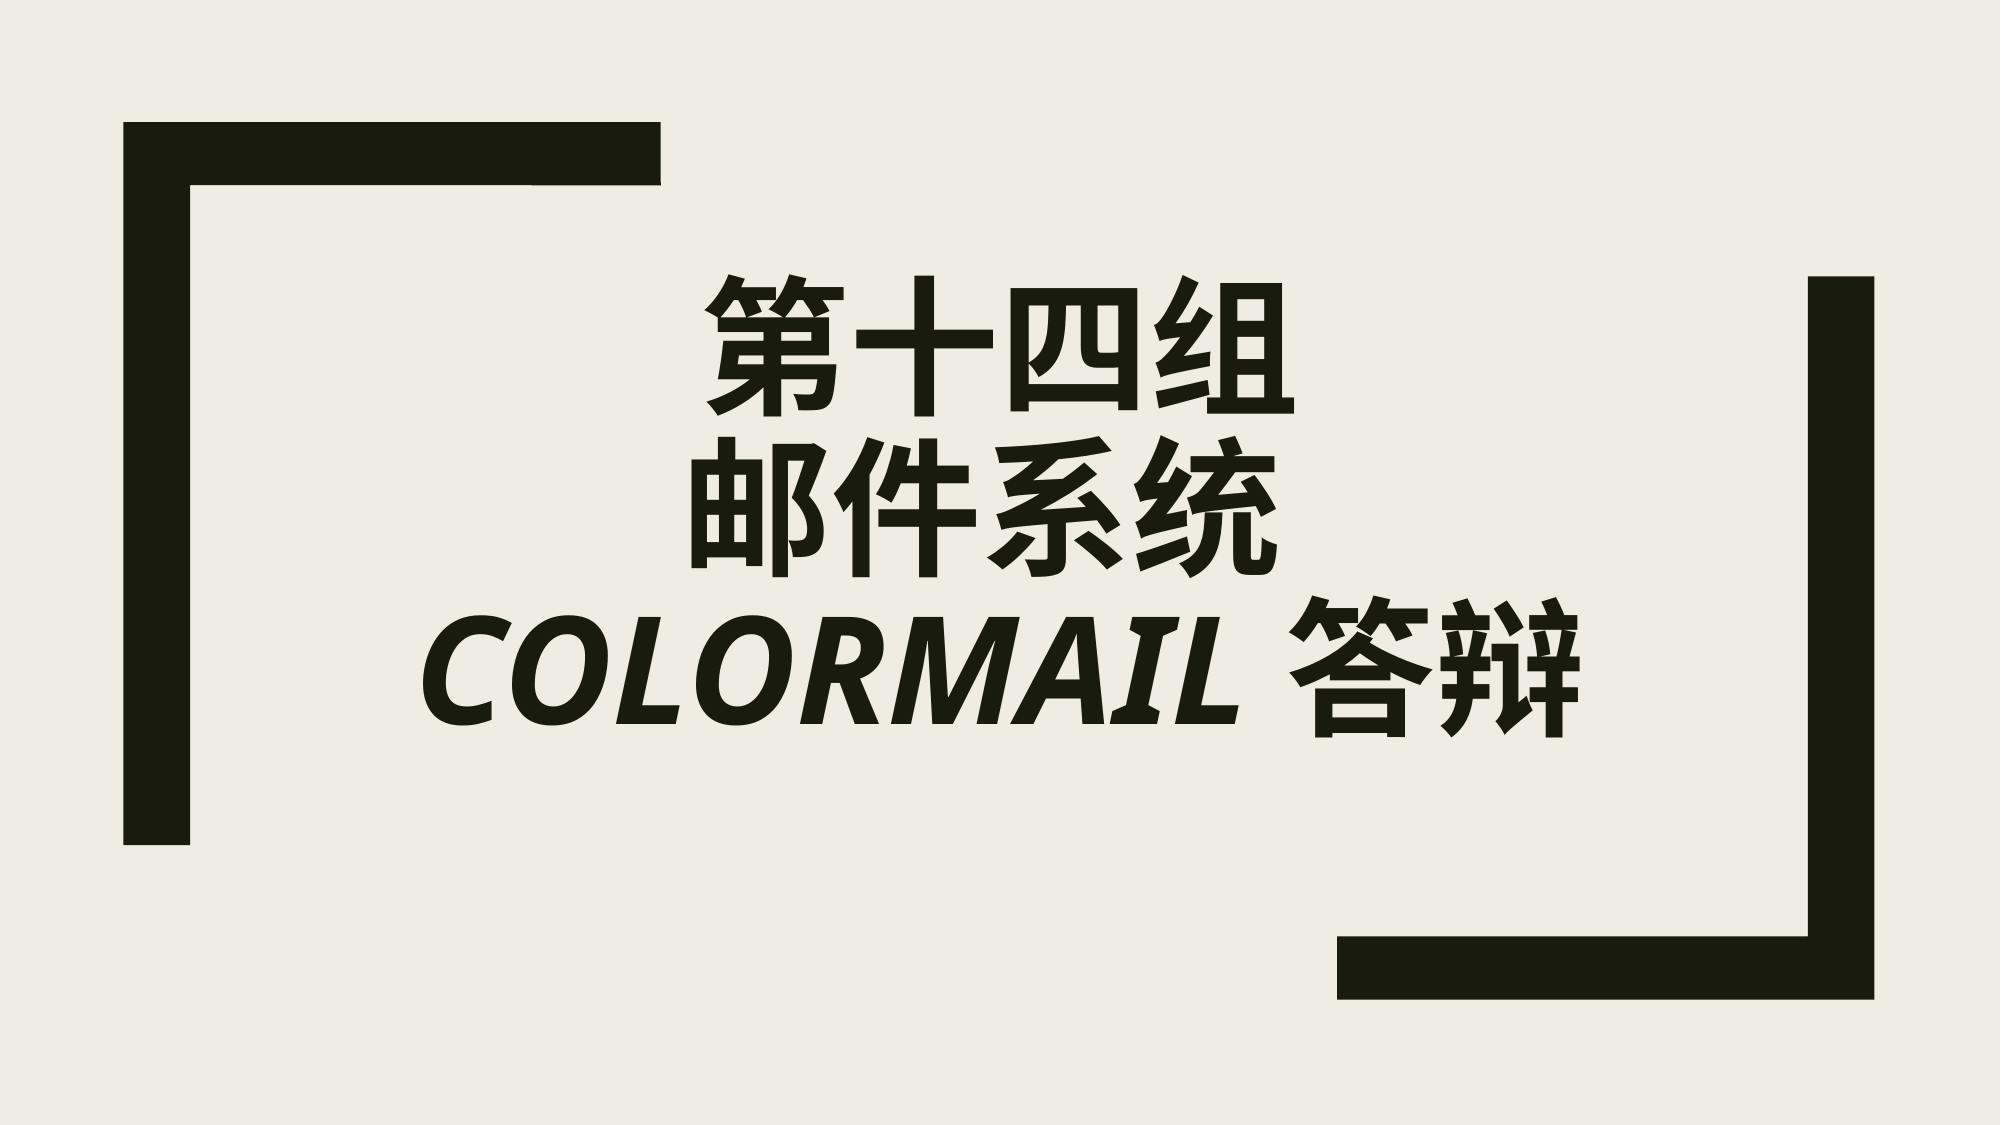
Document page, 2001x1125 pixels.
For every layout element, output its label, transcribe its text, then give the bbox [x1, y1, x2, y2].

title 第十四组 邮件系统ColorMail答辩 [314, 419, 1686, 764]
